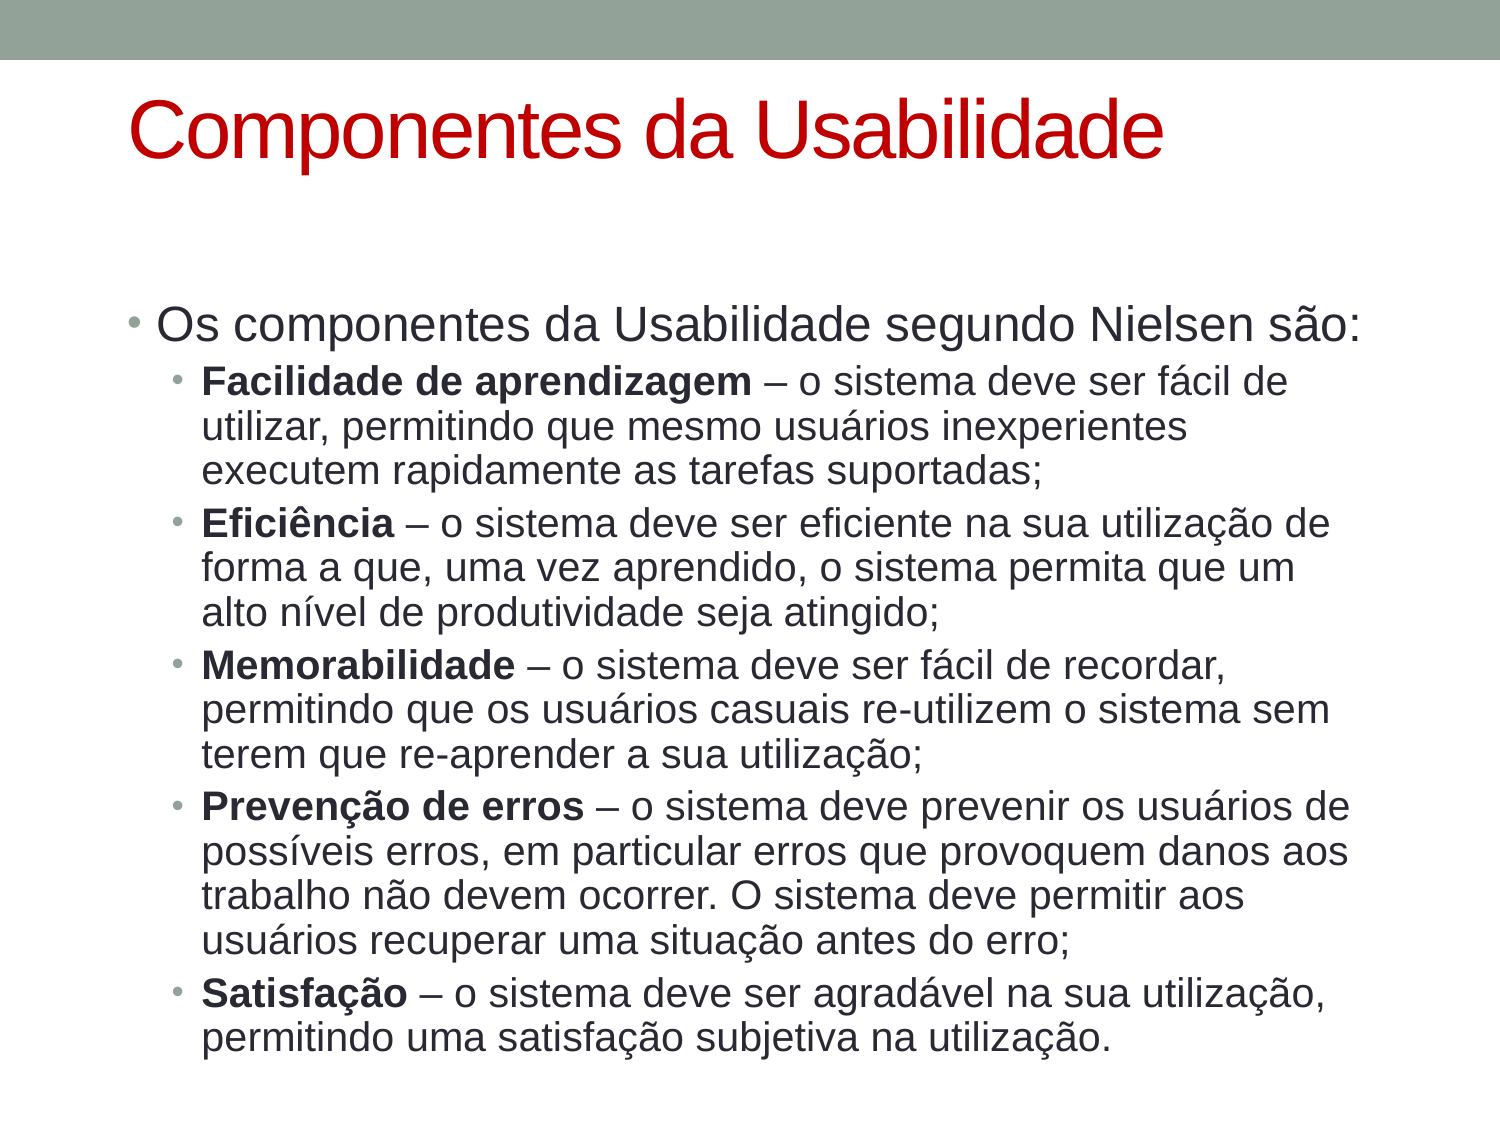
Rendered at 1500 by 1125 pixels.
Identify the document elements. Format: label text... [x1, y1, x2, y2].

list Os componentes da Usabilidade segundo Nielsen são: Facilidade de aprendizagem – o sistema deve ser fácil de utilizar, permitindo que mesmo usuários inexperientes executem rapidamente as tarefas suportadas; Eficiência – o sistema deve ser eficiente na sua utilização de forma a que, uma vez aprendido, o sistema permita que um alto nível de produtividade seja atingido; Memorabilidade – o sistema deve ser fácil de recordar, permitindo que os usuários casuais re-utilizem o sistema sem terem que re-aprender a sua utilização; Prevenção de erros – o sistema deve prevenir os usuários de possíveis erros, em particular erros que provoquem danos aos trabalho não devem ocorrer. O sistema deve permitir aos usuários recuperar uma situação antes do erro; Satisfação – o sistema deve ser agradável na sua utilização, permitindo uma satisfação subjetiva na utilização. [112, 290, 1388, 1083]
title Componentes da Usabilidade [112, 31, 1388, 219]
